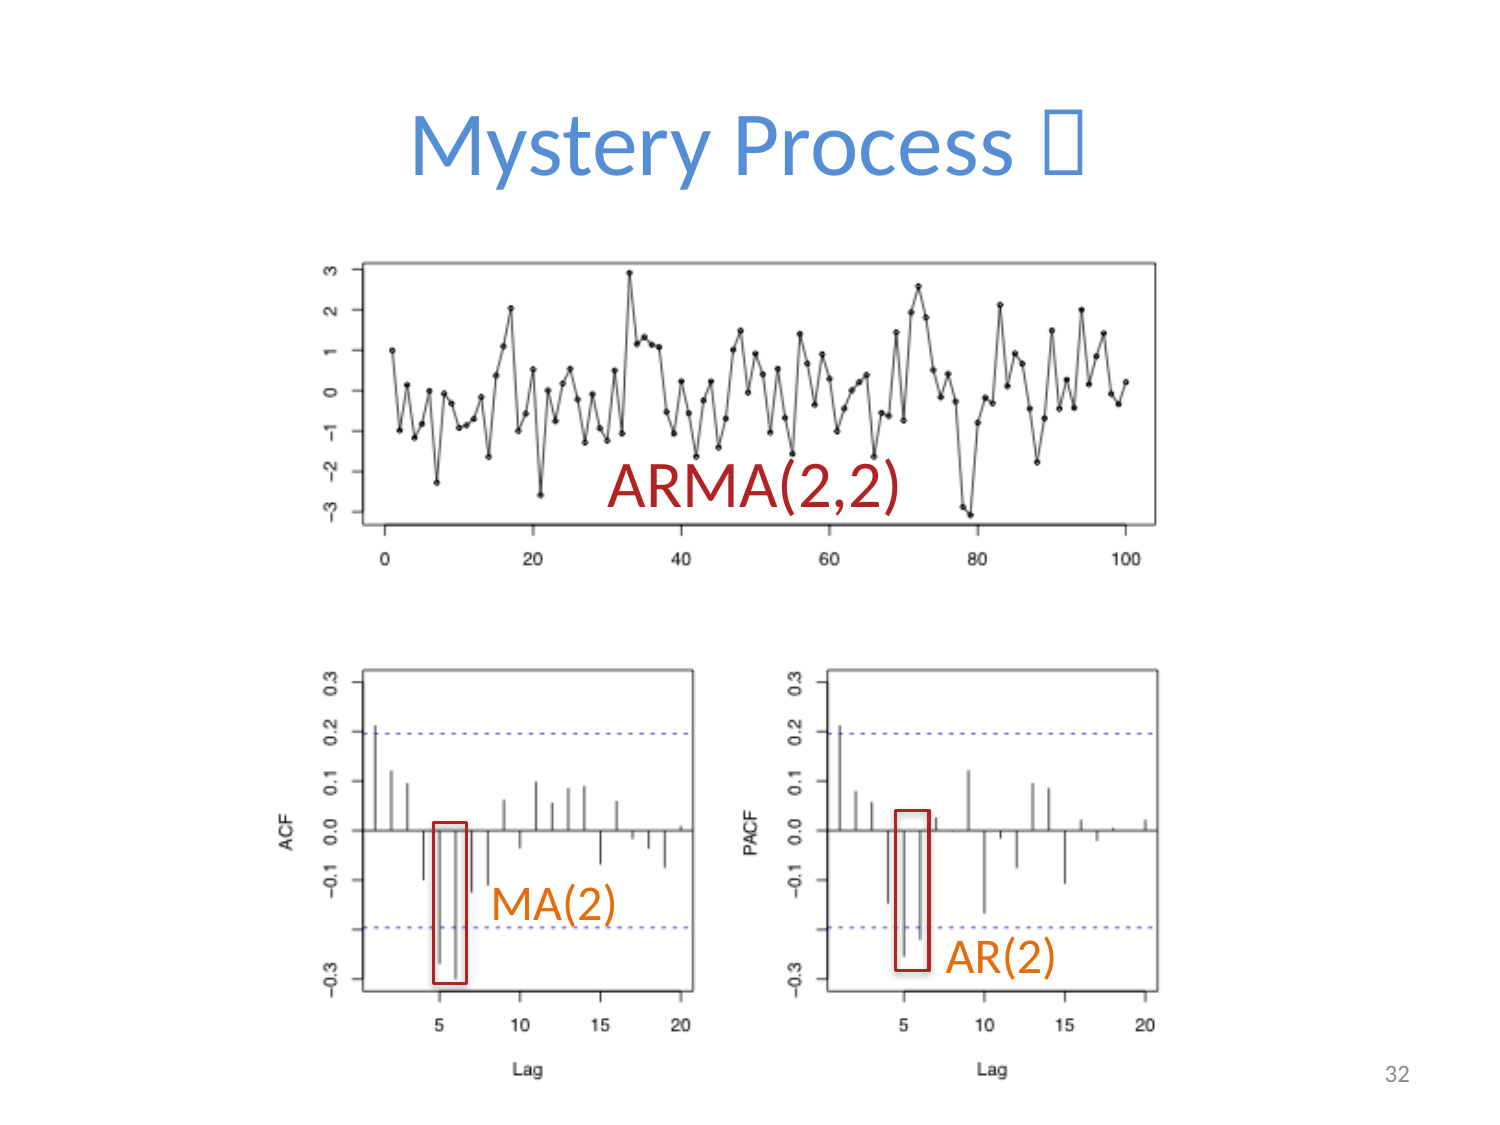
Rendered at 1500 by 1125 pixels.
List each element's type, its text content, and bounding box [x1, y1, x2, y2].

slide_number 32 [1216, 1042, 1425, 1103]
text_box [433, 822, 635, 984]
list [233, 232, 1212, 1103]
title Mystery Process  [75, 45, 1425, 233]
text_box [895, 810, 1074, 992]
